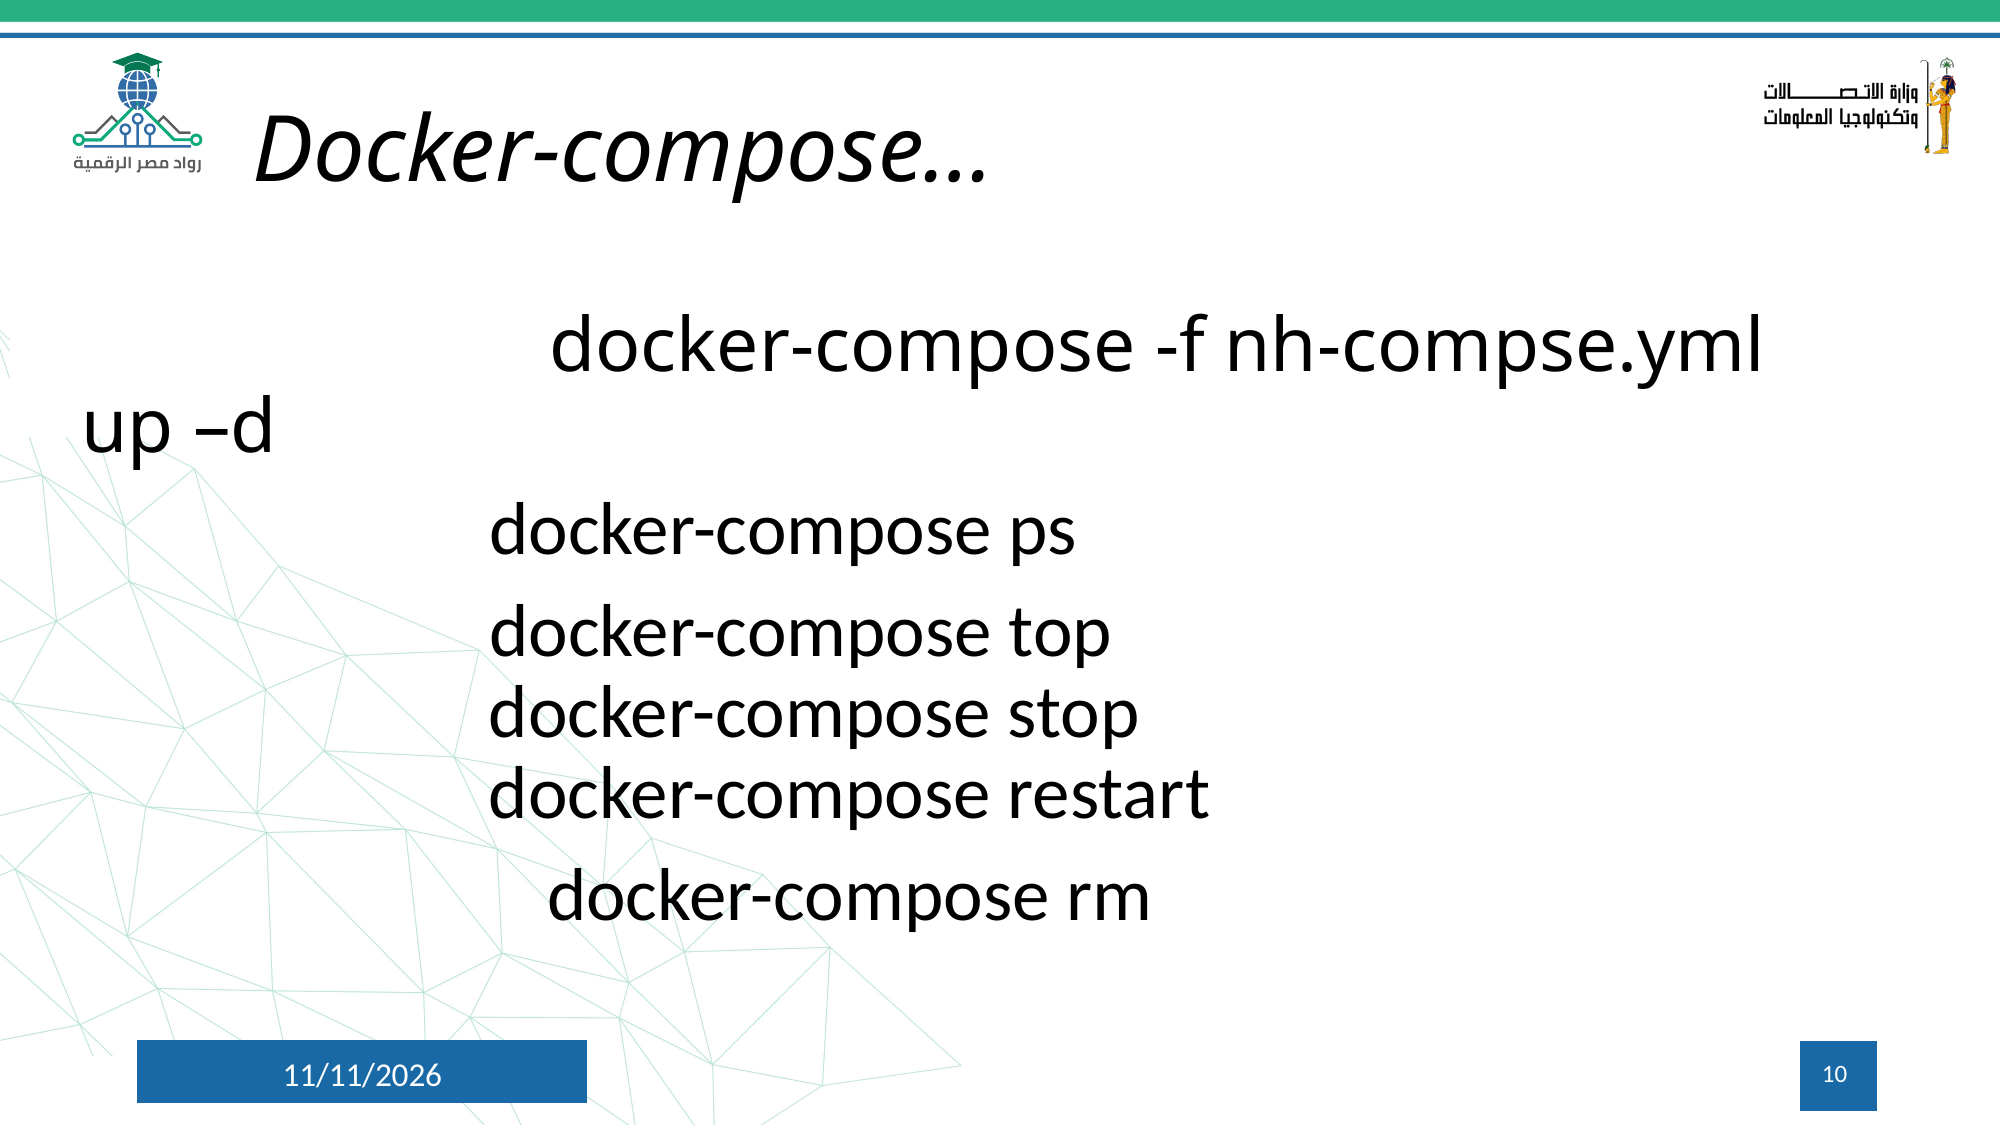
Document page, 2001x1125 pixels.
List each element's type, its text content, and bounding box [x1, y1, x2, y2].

picture [0, 0, 2000, 1125]
title Docker-compose… [237, 42, 1963, 260]
footer [636, 1042, 1338, 1103]
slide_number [137, 1042, 588, 1103]
slide_number 10 [1412, 1042, 1863, 1103]
list docker-compose -f nh-compse.yml up –d docker-compose ps docker-compose top docker-compose stop docker-compose restart docker-compose rm [66, 299, 1884, 598]
